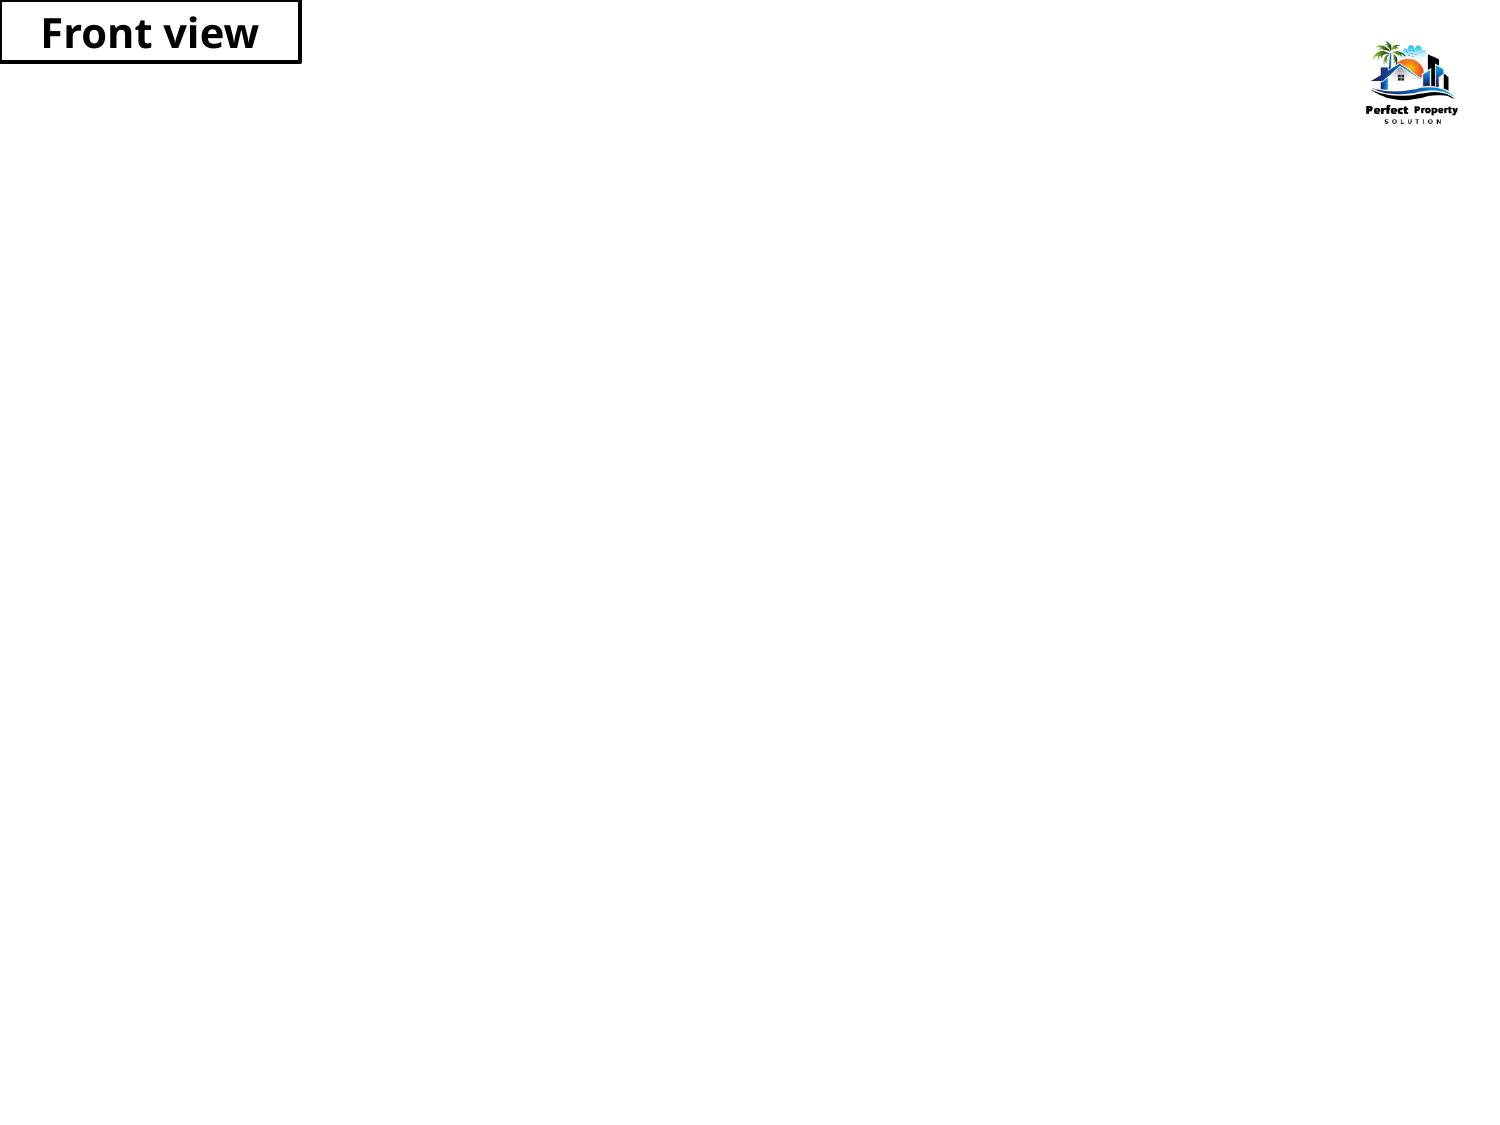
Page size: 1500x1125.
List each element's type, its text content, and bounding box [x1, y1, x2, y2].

picture [1324, 0, 1500, 172]
text_box Front view [0, 0, 302, 64]
